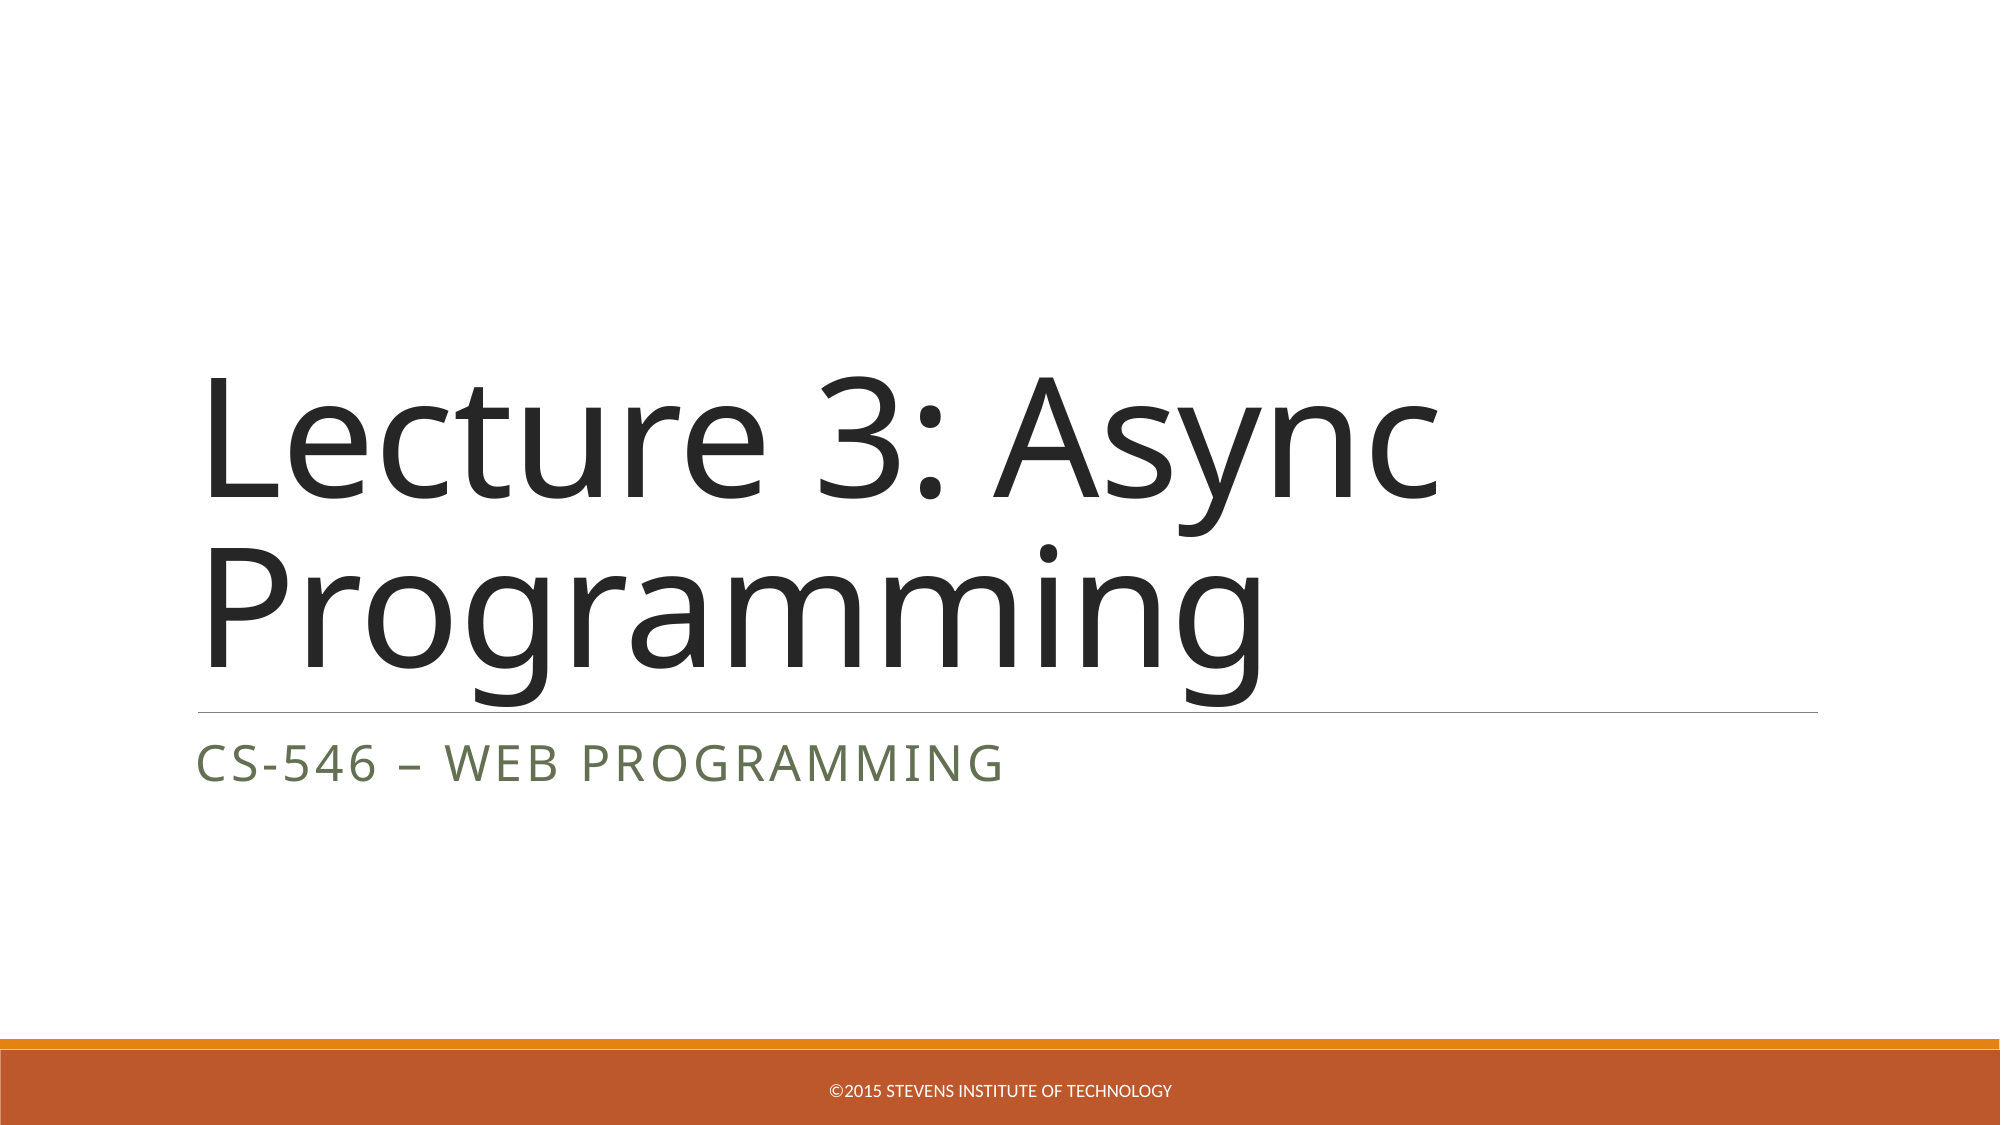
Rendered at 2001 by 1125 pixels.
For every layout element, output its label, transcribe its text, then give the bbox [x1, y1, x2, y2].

title Lecture 3: Async Programming [180, 124, 1830, 710]
subtitle CS-546 – Web Programming [180, 730, 1831, 919]
footer ©2015 STEVENS INSTITUTE OF TECHNOLOGY [604, 1059, 1396, 1120]
